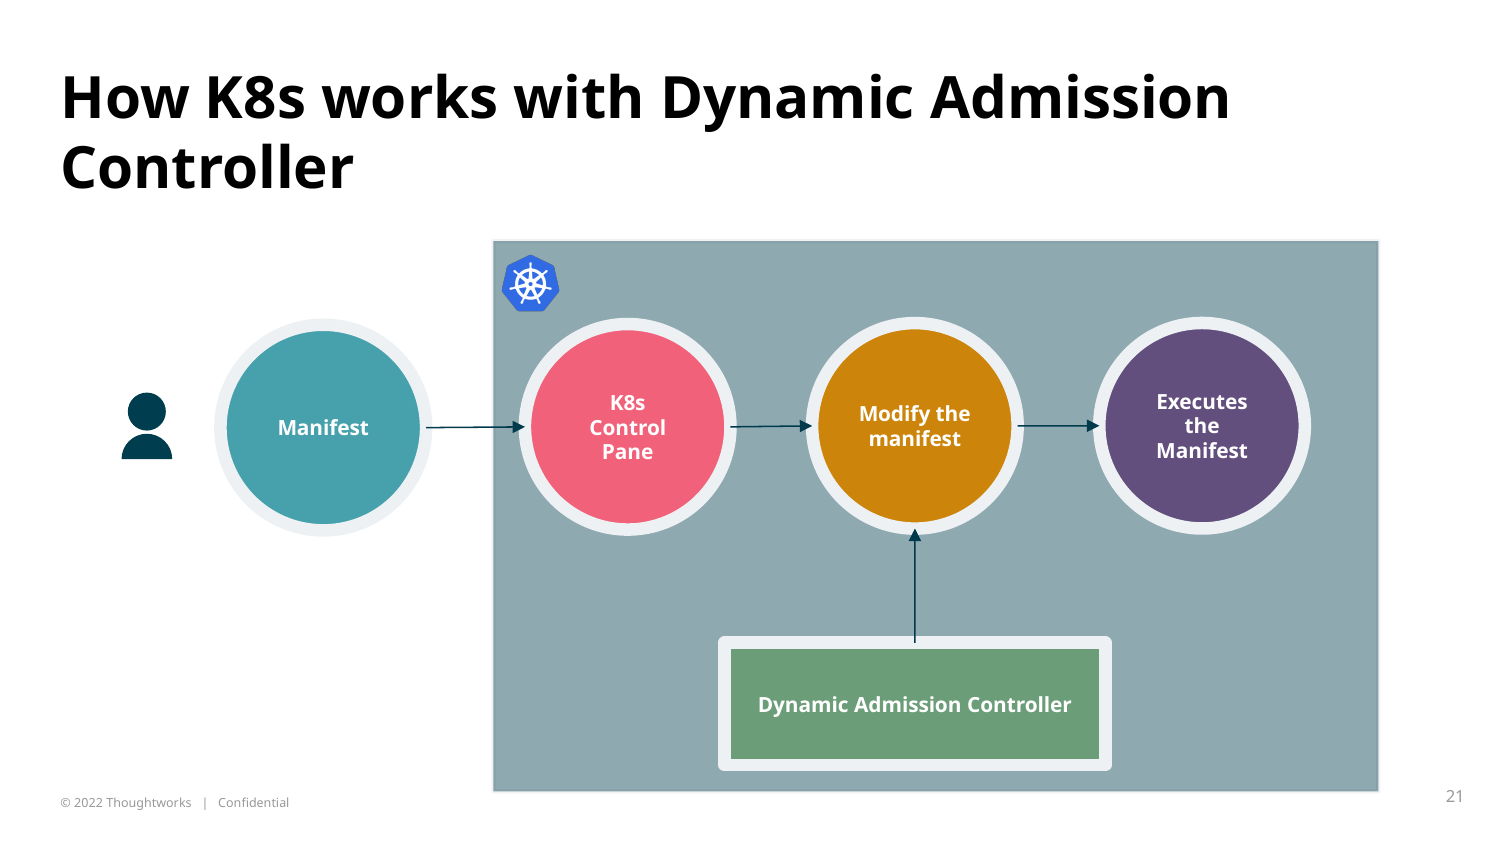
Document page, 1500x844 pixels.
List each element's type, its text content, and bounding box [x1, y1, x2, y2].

slide_number 21 [1389, 764, 1480, 830]
picture [500, 253, 560, 312]
text_box K8s Control Pane [524, 324, 731, 530]
text_box Dynamic Admission Controller [724, 642, 1106, 765]
text_box Modify the manifest [812, 323, 1018, 529]
text_box [127, 392, 166, 431]
title How K8s works with Dynamic Admission Controller [60, 60, 1440, 213]
text_box Manifest [220, 324, 427, 531]
text_box [491, 239, 1380, 793]
text_box [121, 433, 173, 460]
text_box Executes the Manifest [1099, 322, 1305, 529]
